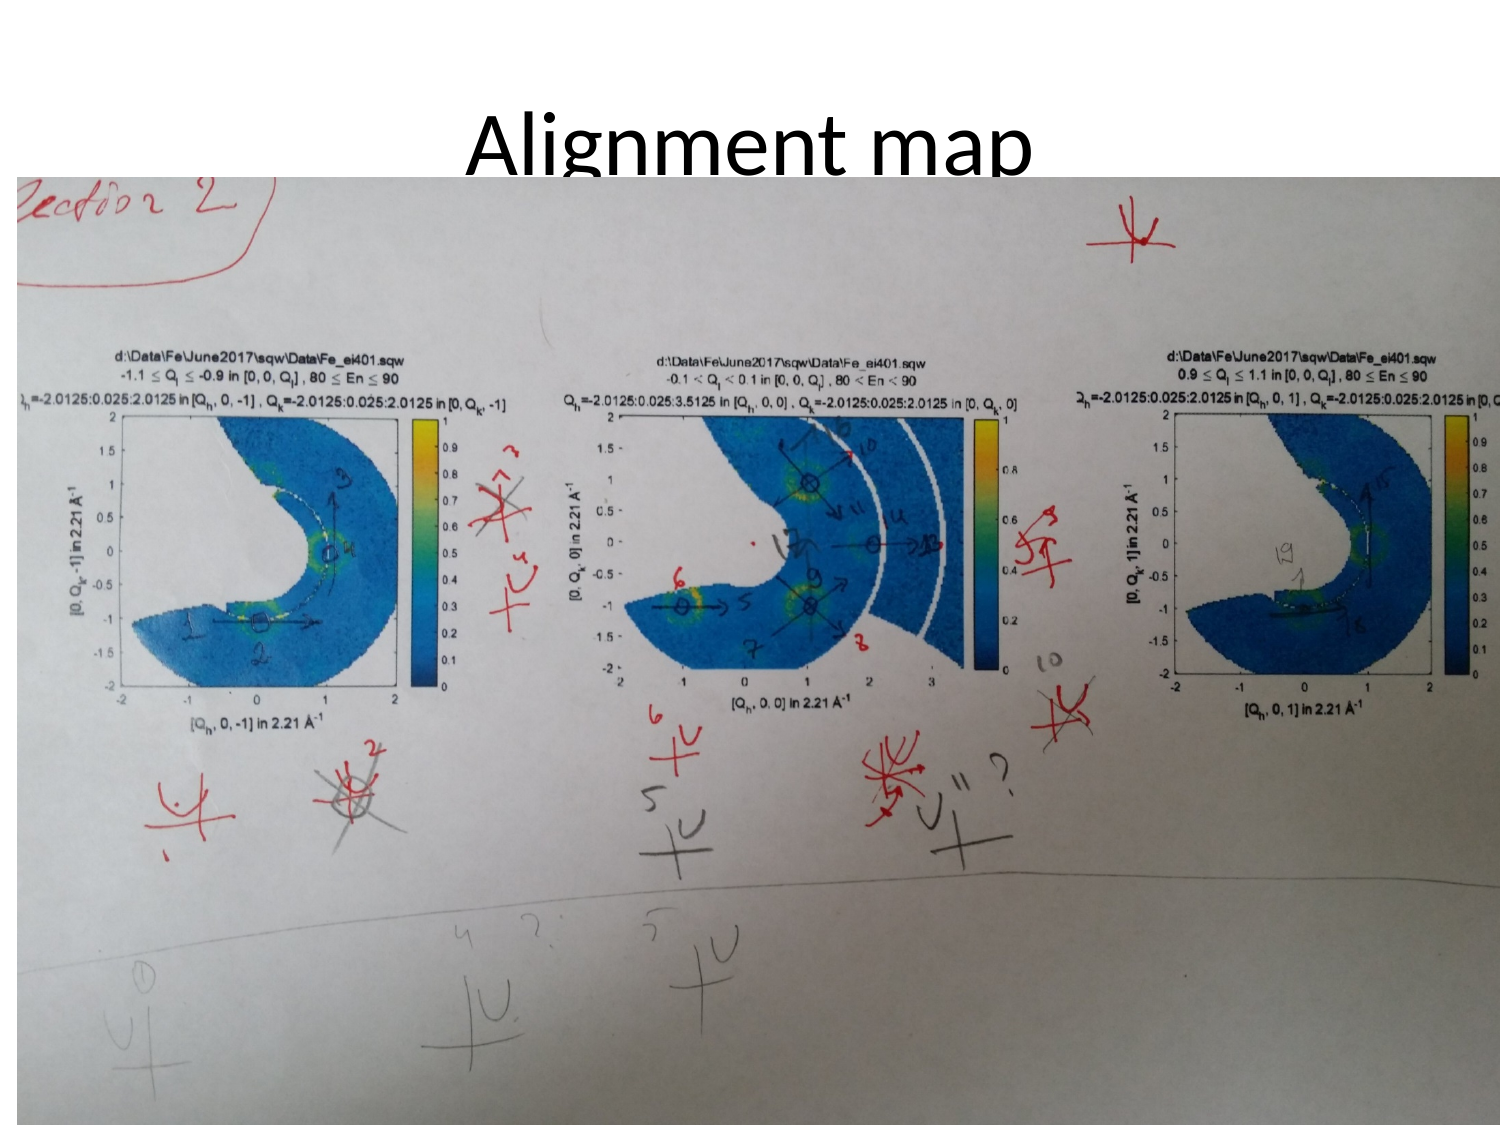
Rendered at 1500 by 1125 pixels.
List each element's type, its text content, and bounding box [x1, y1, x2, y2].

picture [17, 177, 1500, 1125]
title Alignment map [75, 45, 1425, 176]
